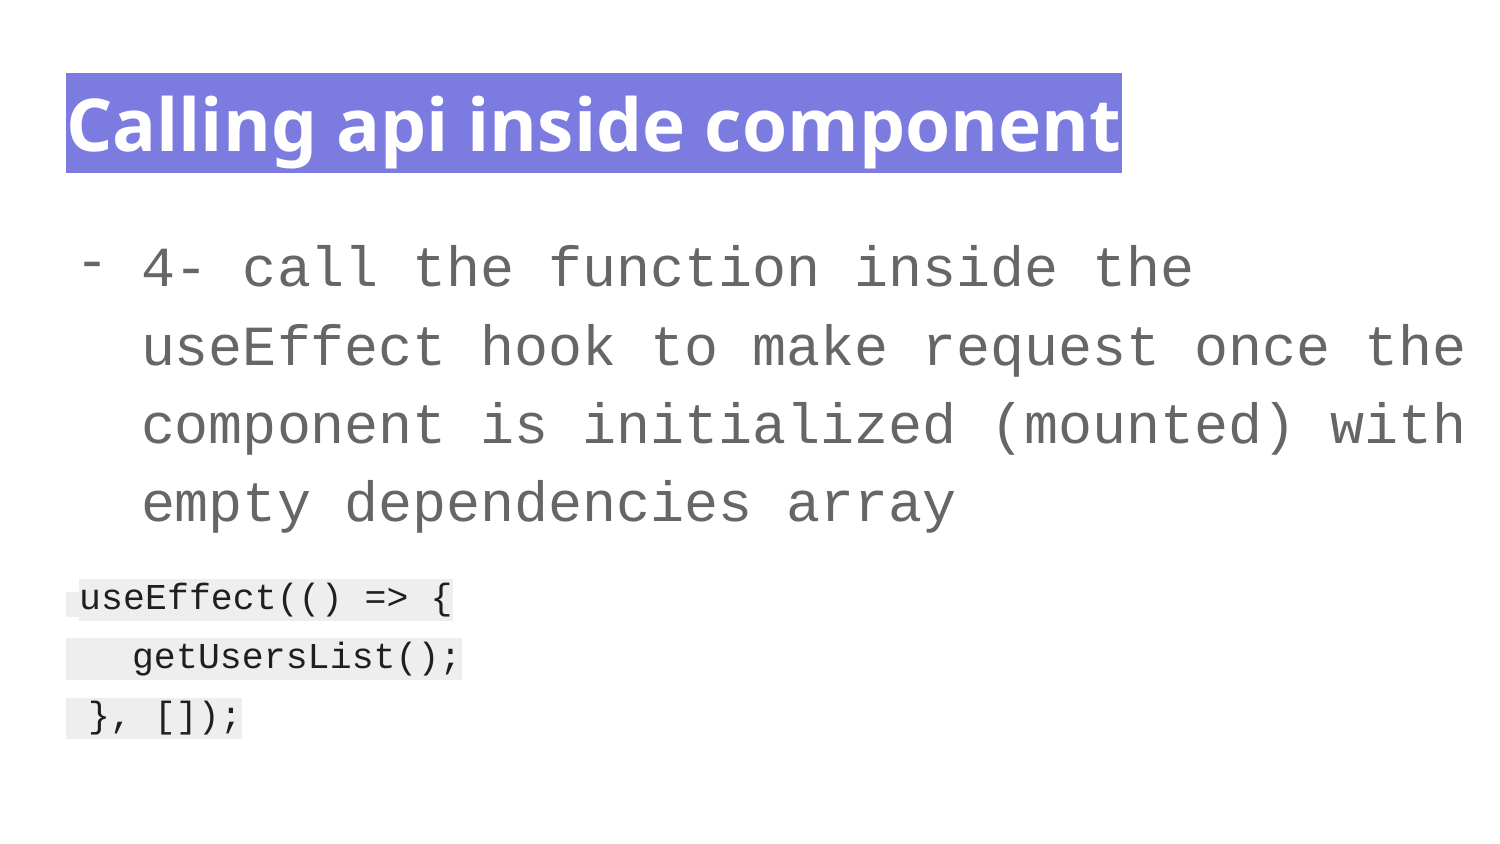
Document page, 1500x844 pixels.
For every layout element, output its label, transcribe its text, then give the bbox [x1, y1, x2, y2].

list 4- call the function inside the useEffect hook to make request once the component is initialized (mounted) with empty dependencies array useEffect(() => { getUsersList(); }, []); [51, 204, 1486, 814]
title Calling api inside component [51, 56, 1436, 181]
